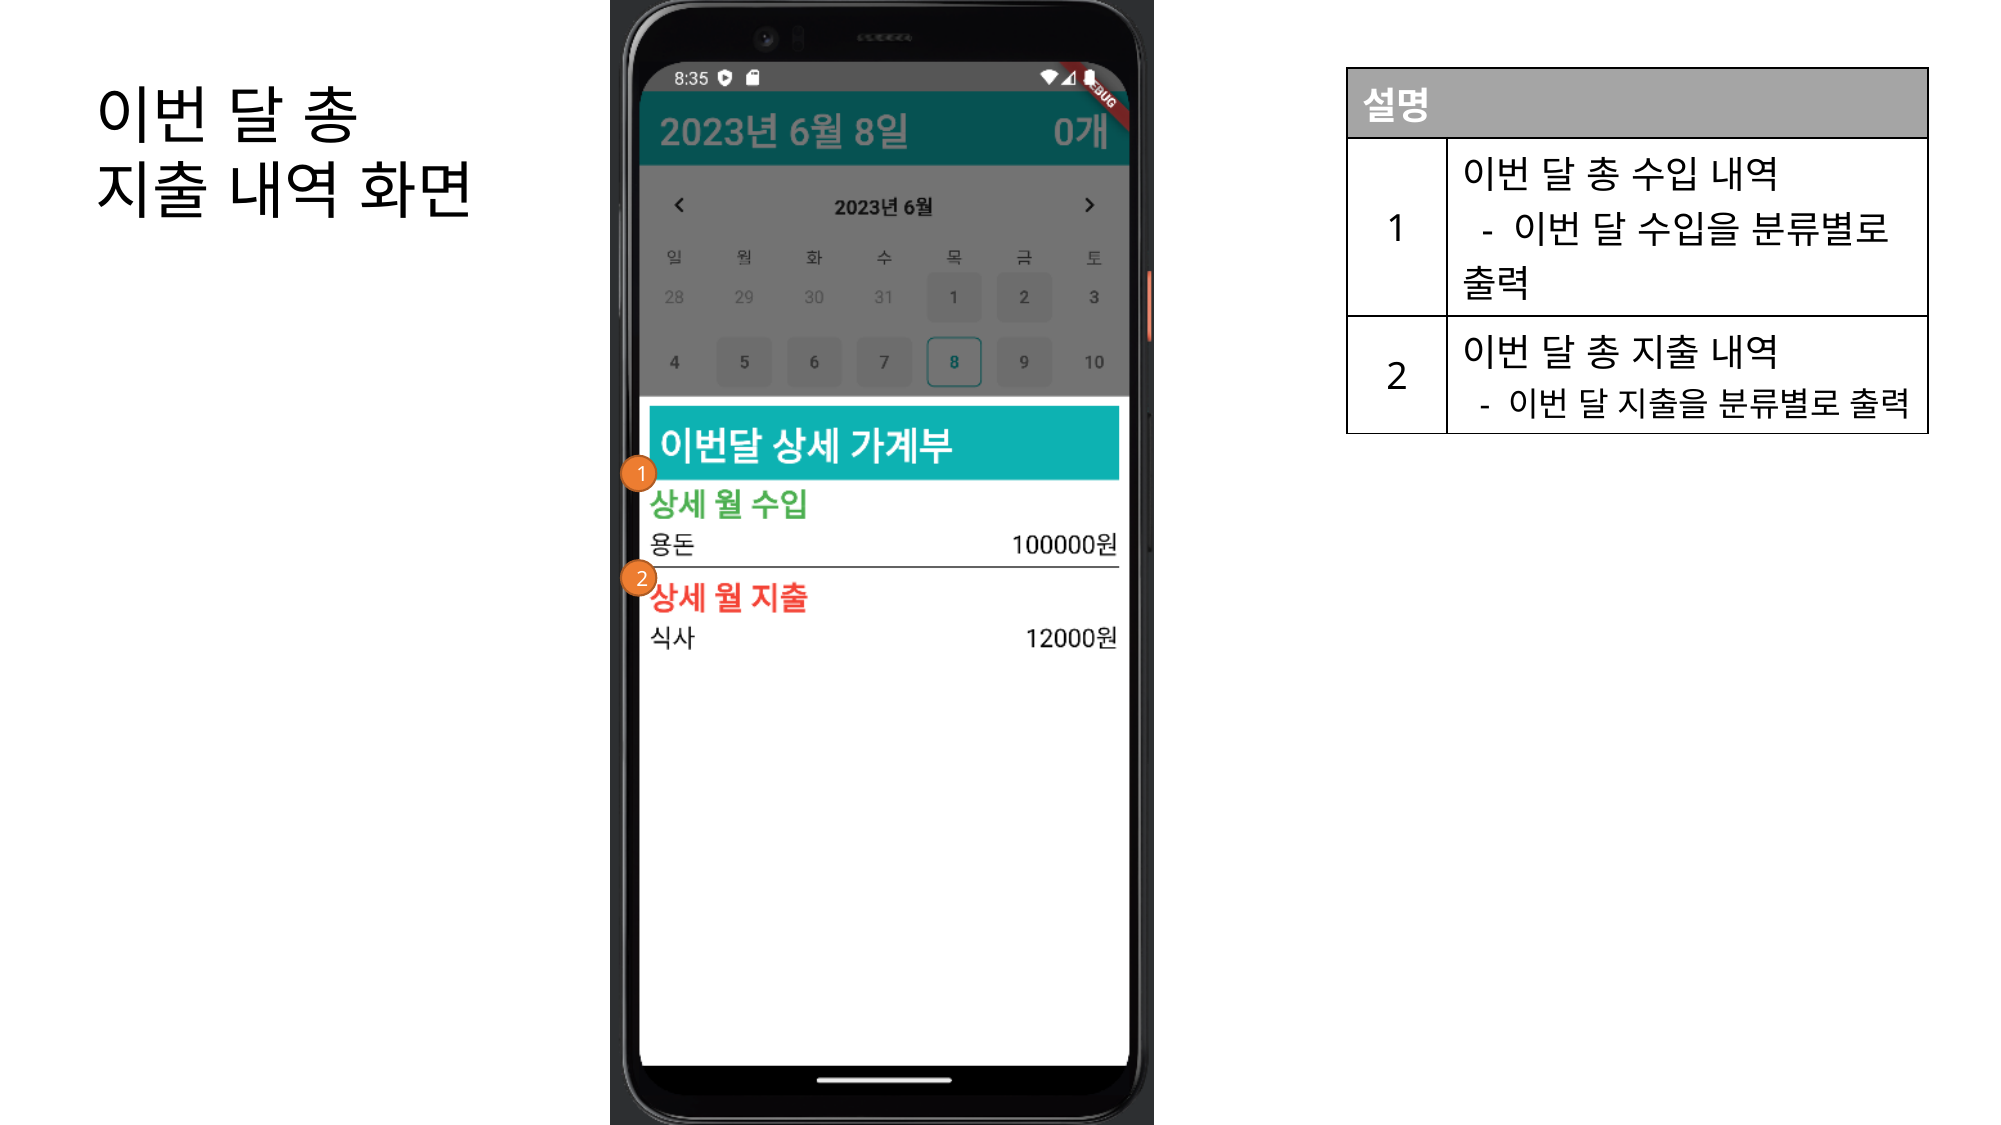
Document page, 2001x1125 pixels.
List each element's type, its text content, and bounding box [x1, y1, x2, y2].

table_cell 2 [1348, 317, 1446, 433]
table_cell 이번 달 총 수입 내역 - 이번 달 수입을 분류별로 출력 [1448, 139, 1927, 315]
text_box 이번 달 총 지출 내역 화면 [80, 68, 490, 233]
picture [610, 0, 1154, 1125]
table_cell 이번 달 총 지출 내역 - 이번 달 지출을 분류별로 출력 [1448, 317, 1927, 433]
table_cell 1 [1348, 139, 1446, 315]
table_header 설명 [1348, 69, 1927, 137]
